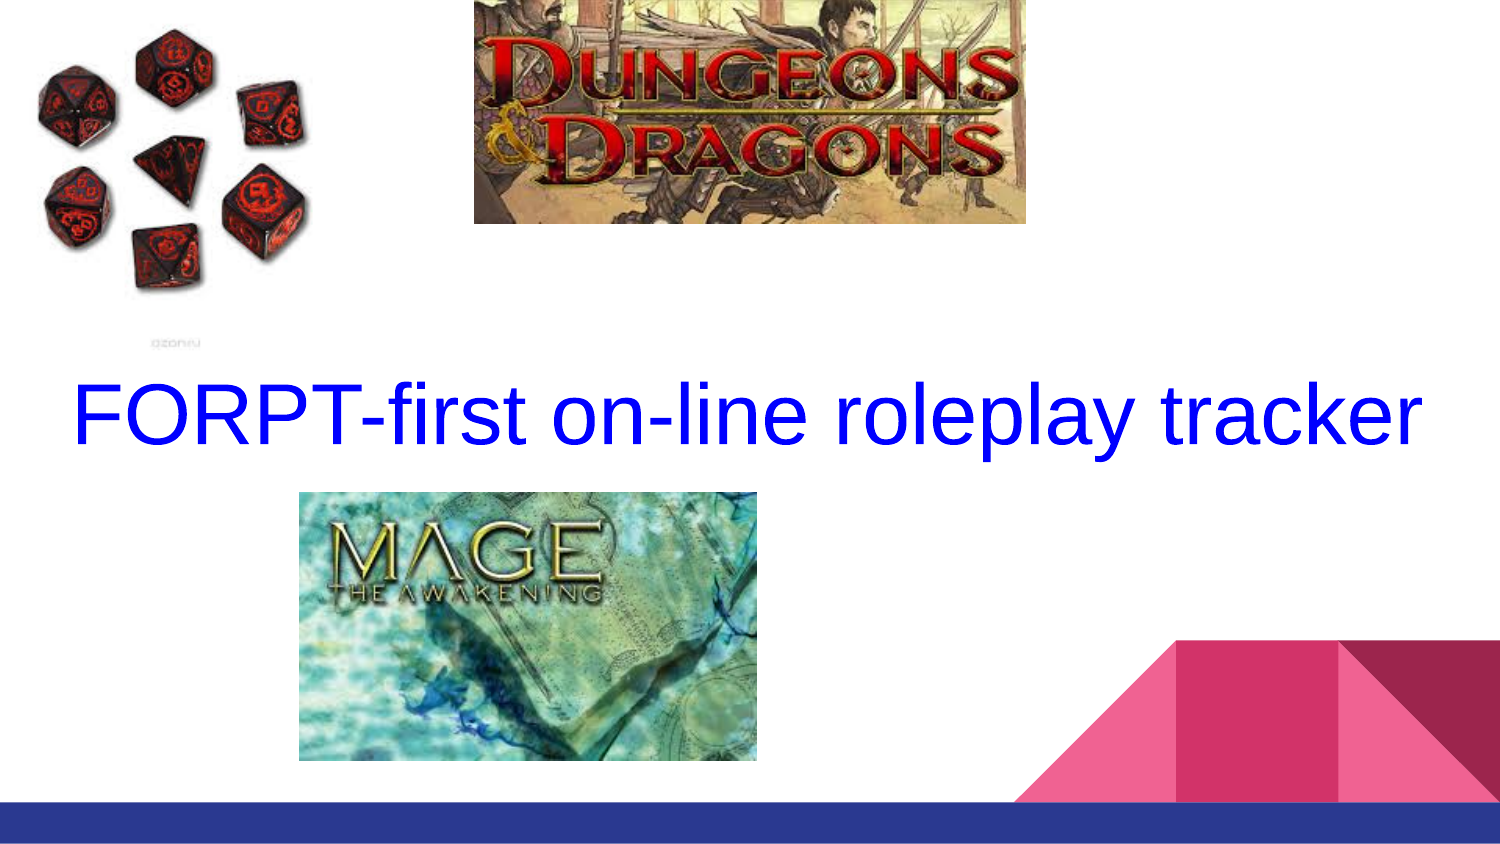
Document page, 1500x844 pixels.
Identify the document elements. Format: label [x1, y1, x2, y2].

picture [298, 491, 757, 762]
picture [0, 0, 352, 352]
picture [473, 0, 1026, 224]
